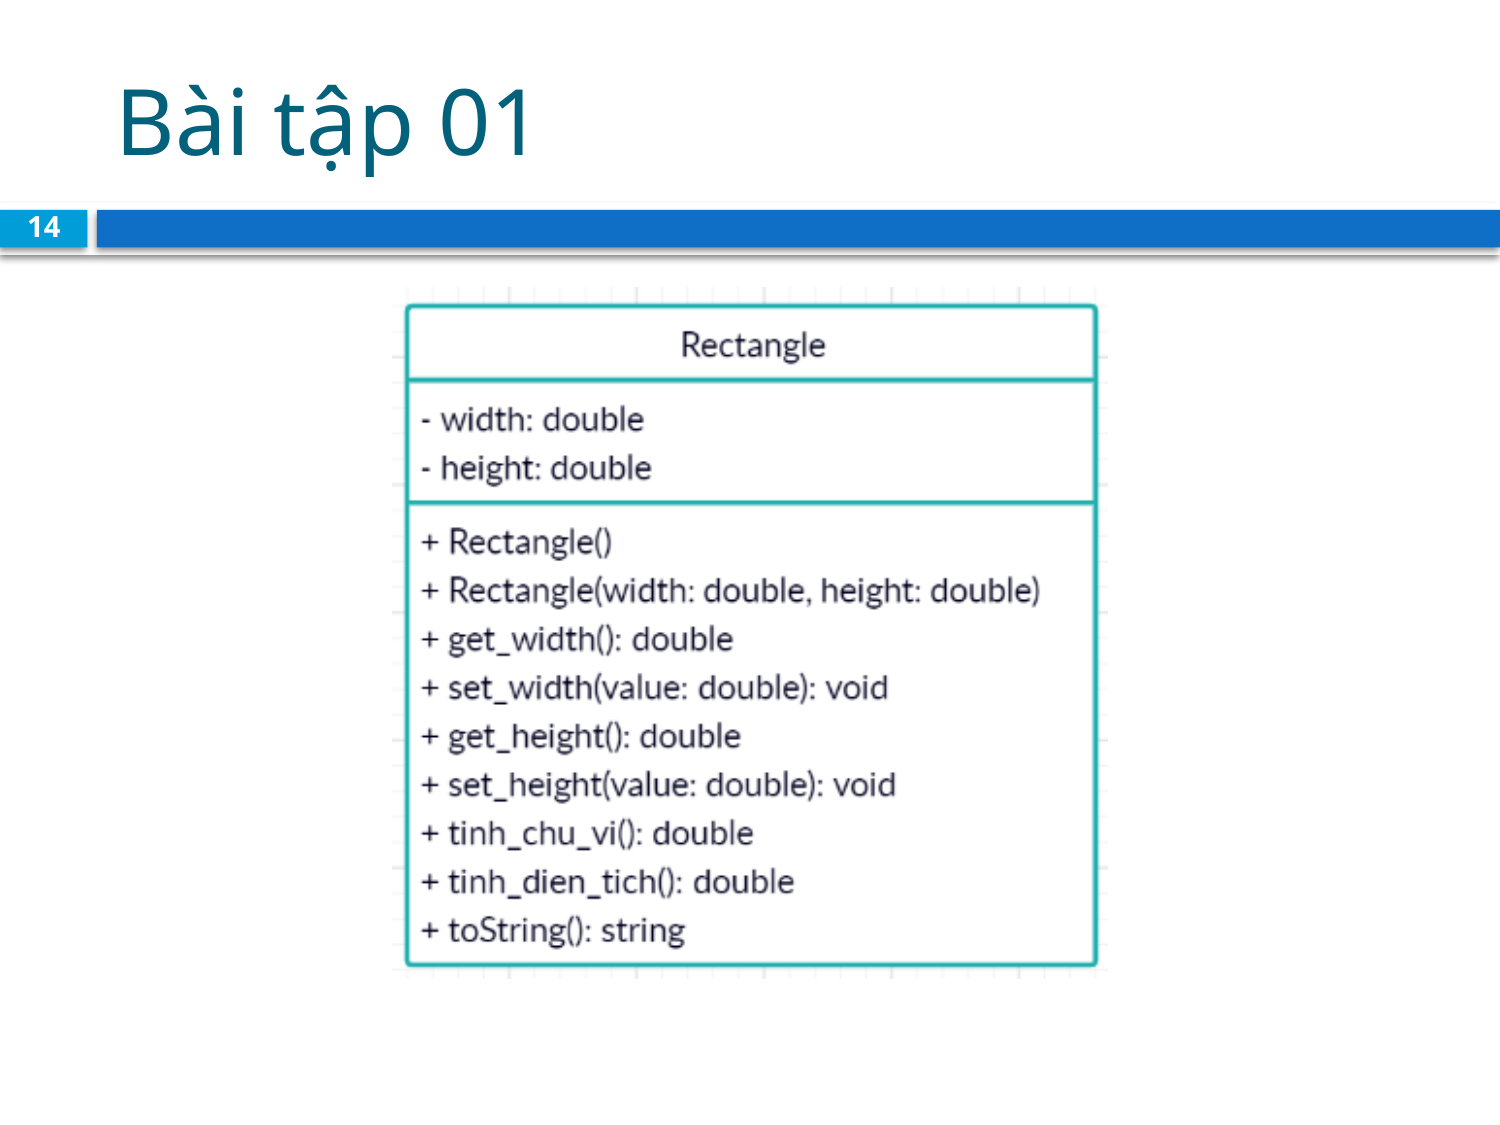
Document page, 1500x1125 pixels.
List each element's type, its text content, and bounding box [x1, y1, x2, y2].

slide_number 14 [0, 208, 88, 249]
picture [391, 287, 1109, 979]
title Bài tập 01 [100, 37, 1439, 201]
